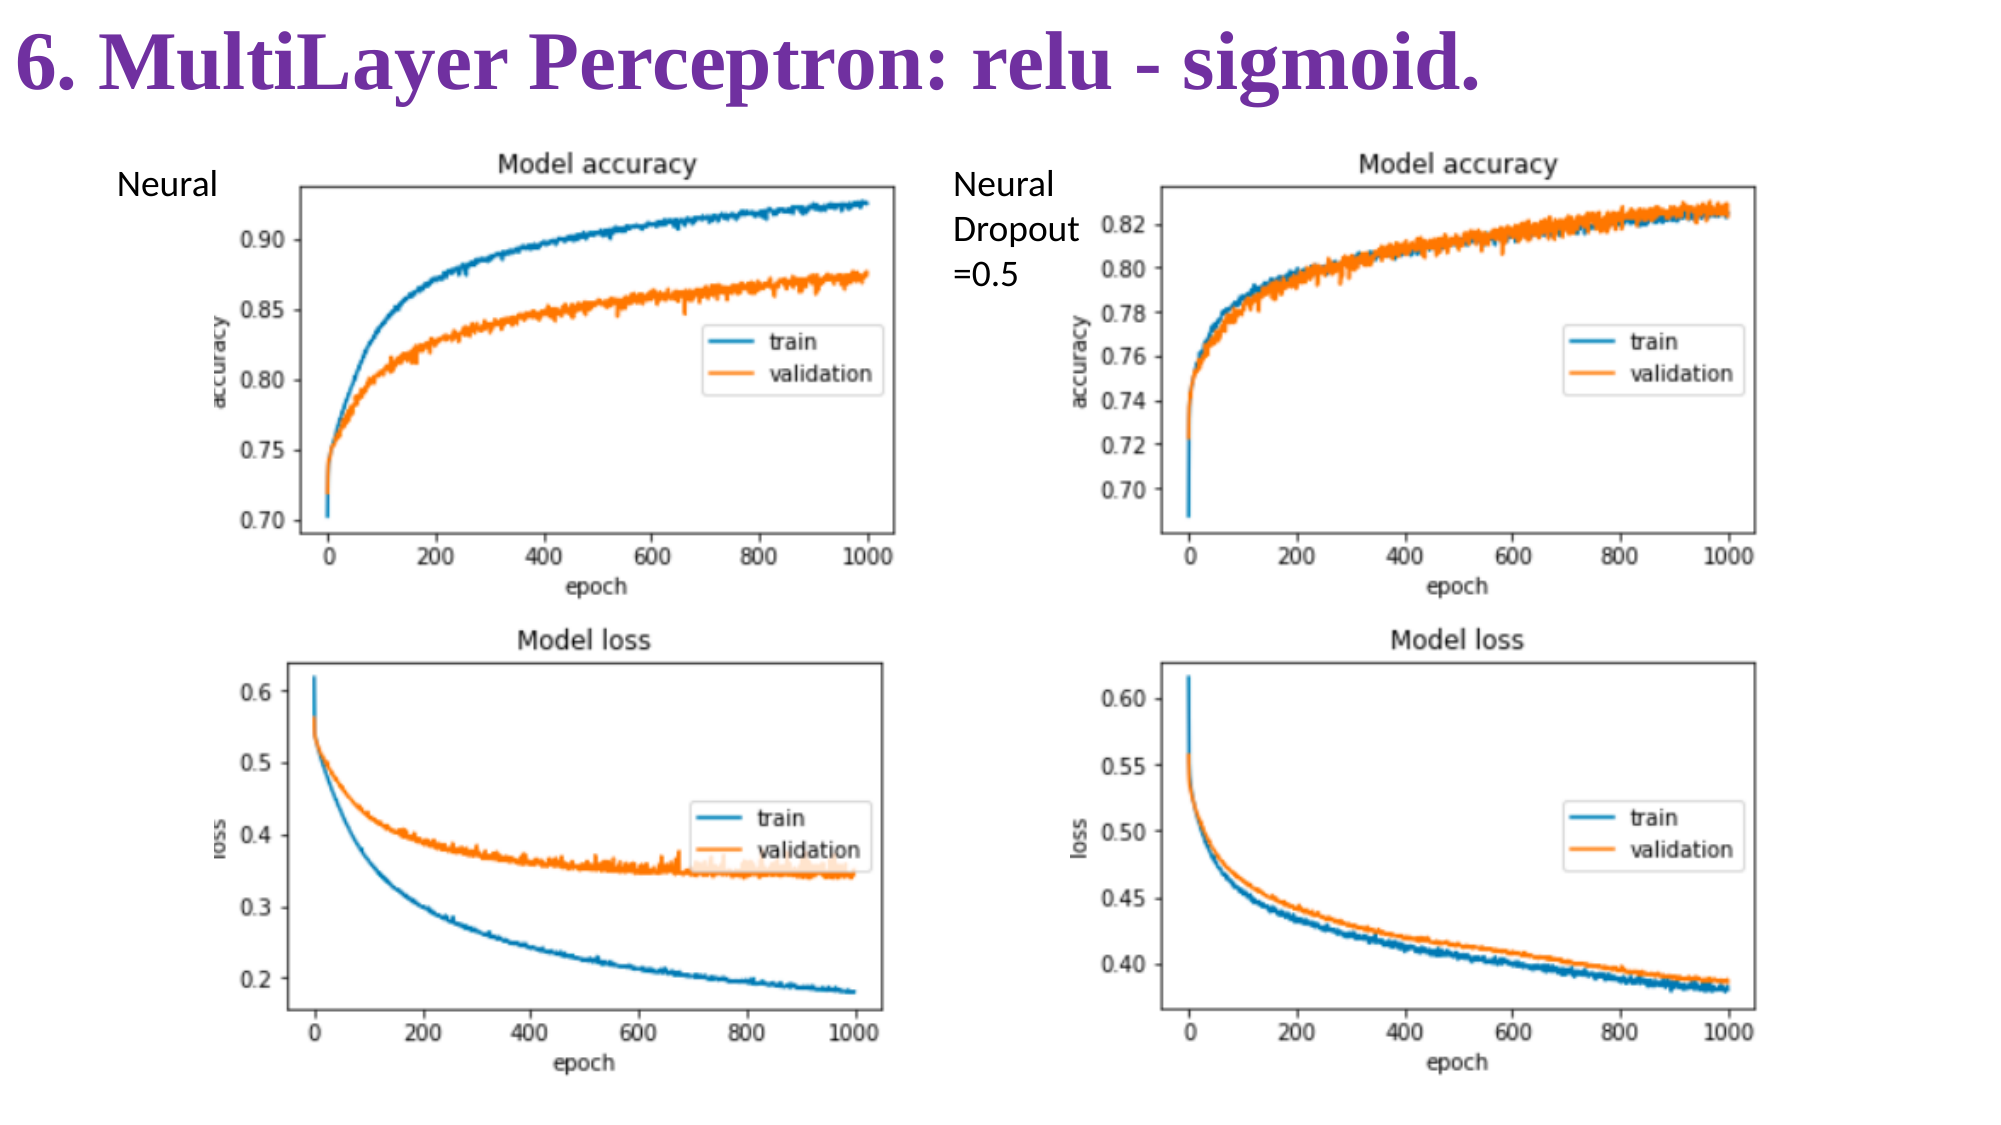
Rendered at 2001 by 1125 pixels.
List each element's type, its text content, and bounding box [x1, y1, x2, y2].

text_box Neural Dropout =0.5 [938, 151, 1070, 302]
text_box Neural [102, 151, 214, 212]
title 6. MultiLayer Perceptron: relu - sigmoid. [0, 0, 2000, 126]
picture [1070, 151, 1764, 1081]
picture [214, 151, 898, 1085]
